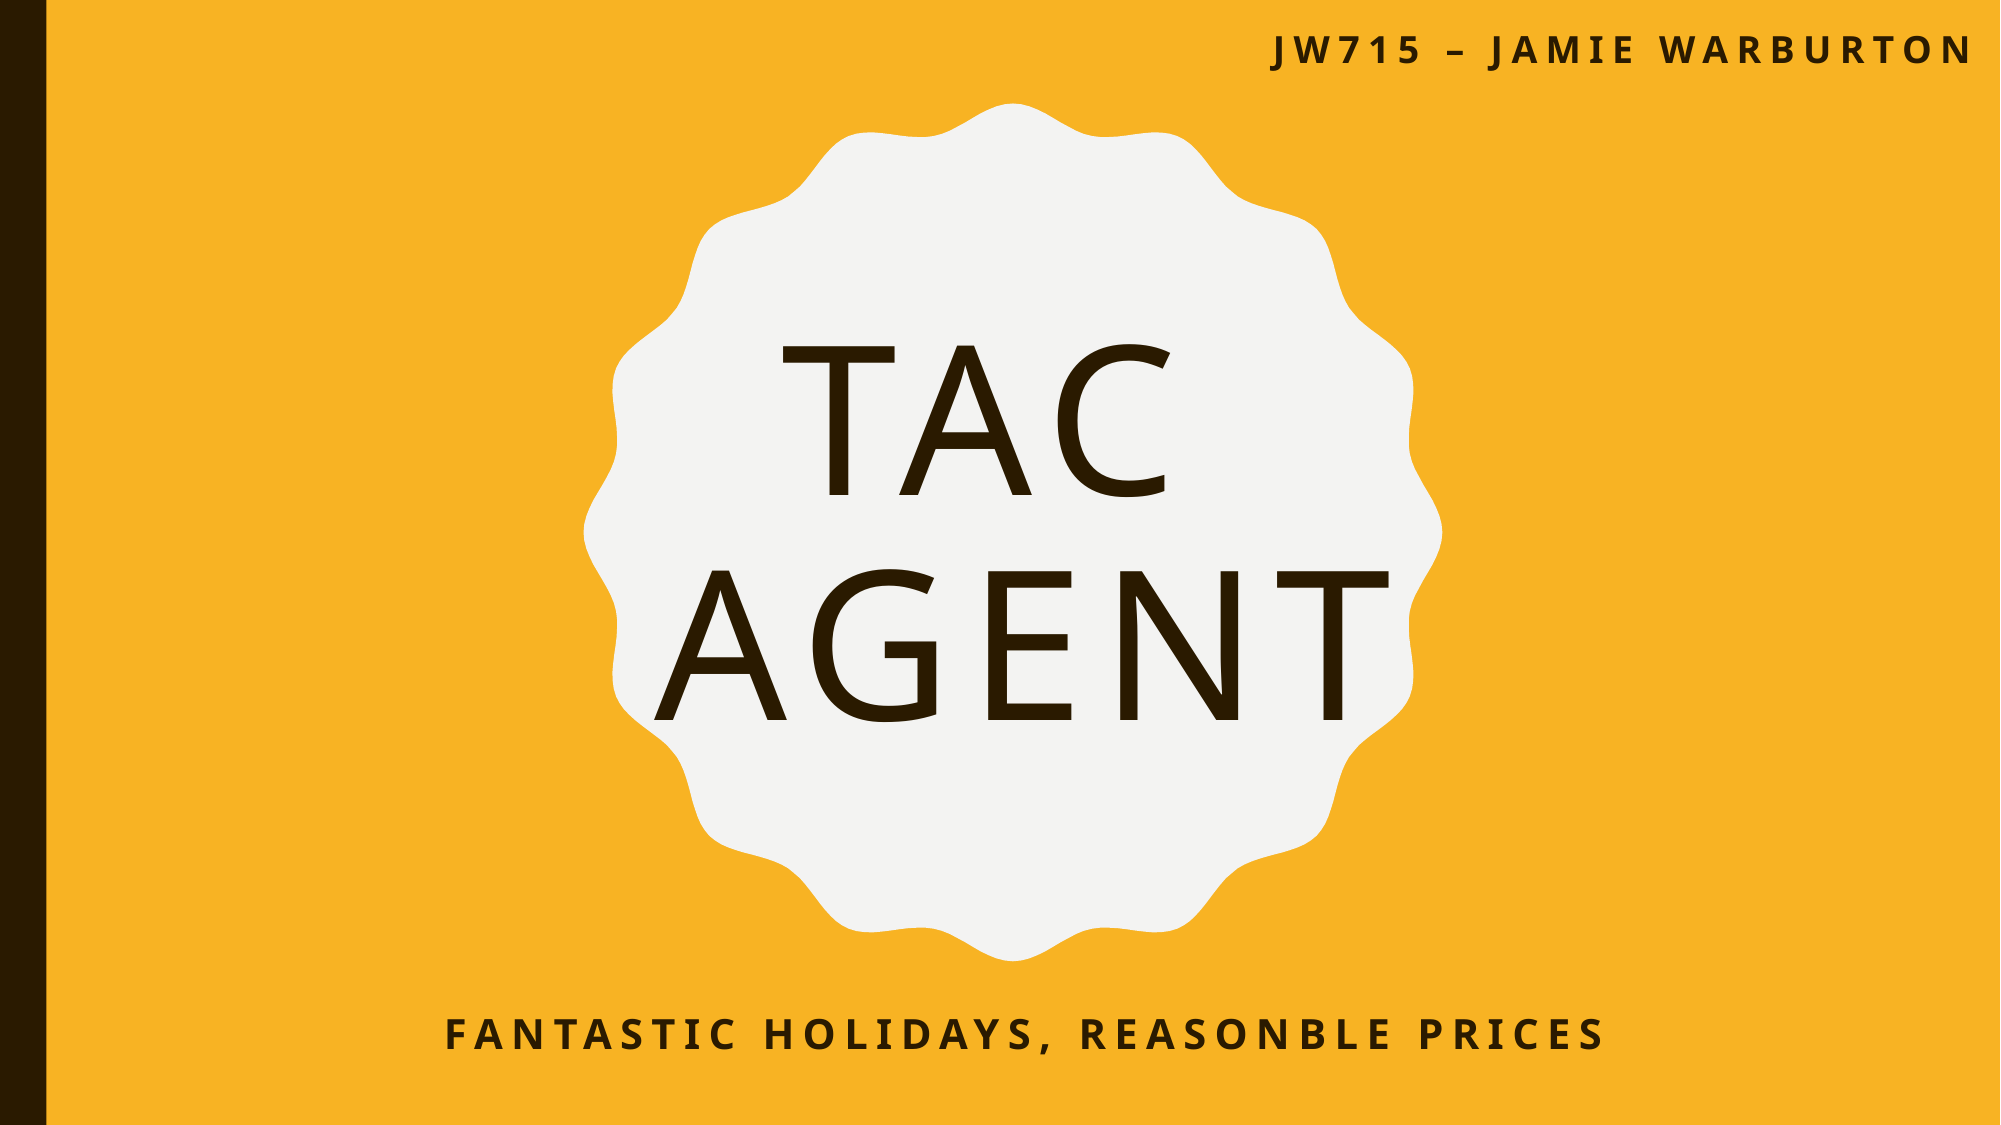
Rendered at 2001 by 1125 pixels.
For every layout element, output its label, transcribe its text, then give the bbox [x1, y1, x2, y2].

text_box Jw715 – Jamie Warburton [666, 18, 1987, 141]
title TAC Agent [176, 180, 1870, 902]
subtitle Fantastic holidays, reasonble prices [363, 1000, 1684, 1072]
